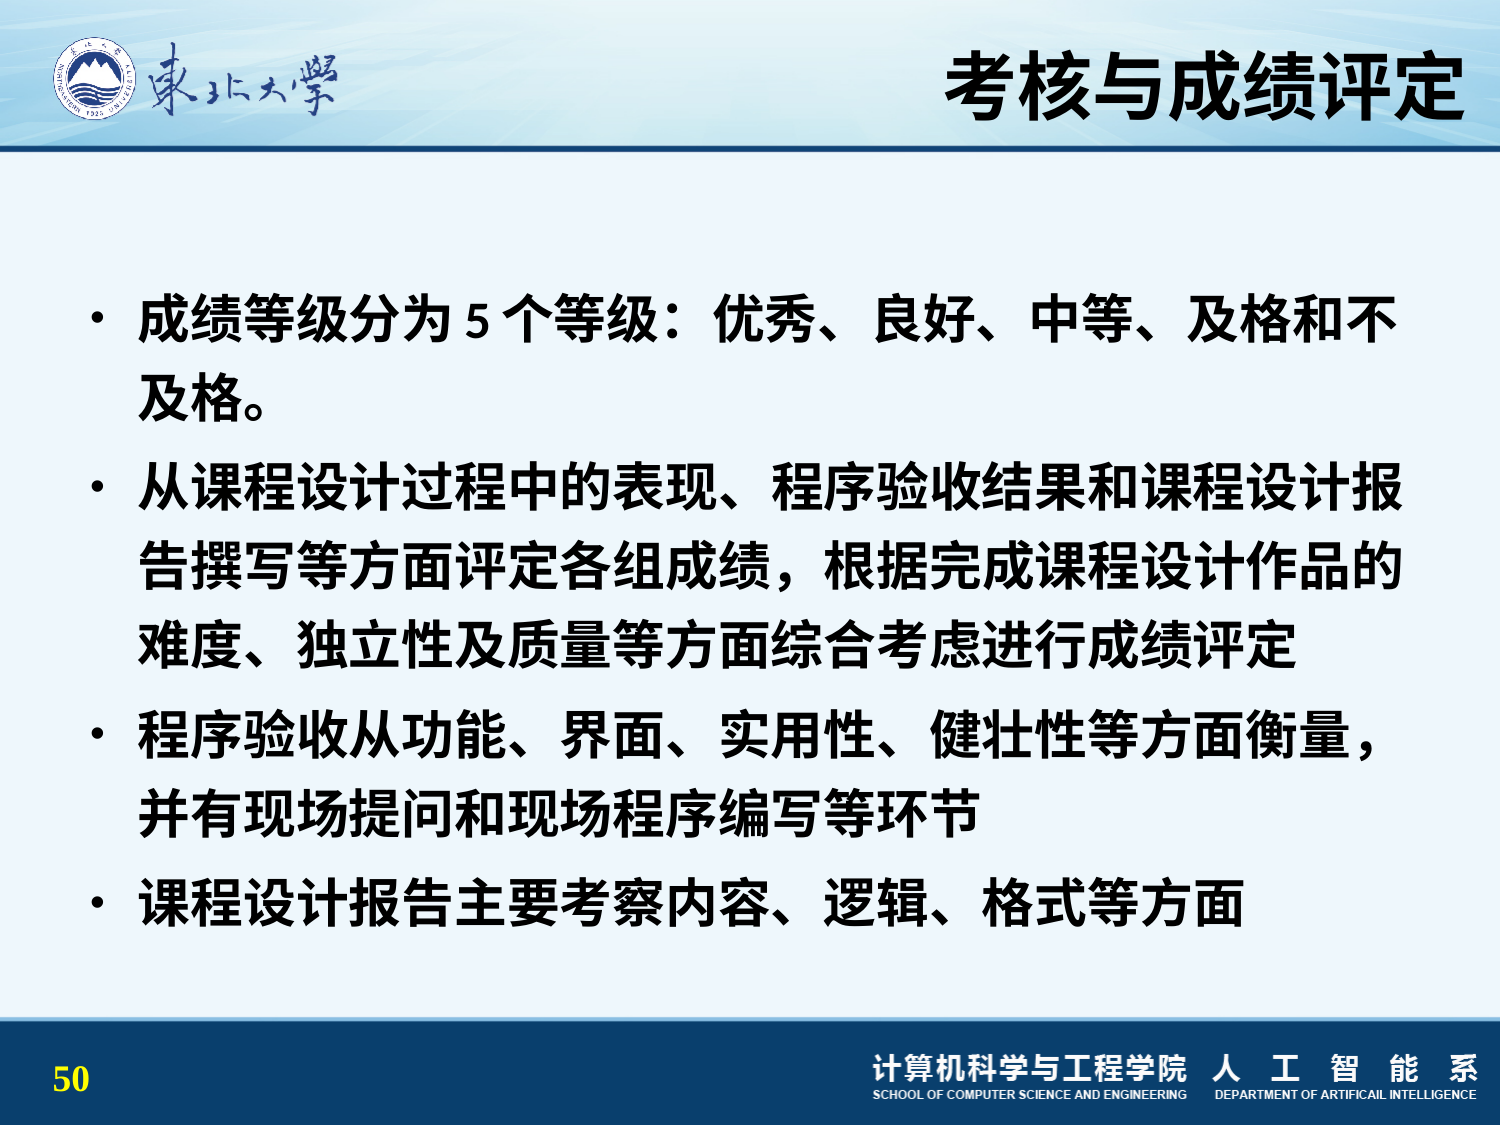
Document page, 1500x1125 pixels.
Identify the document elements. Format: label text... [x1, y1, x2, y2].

title 考核与成绩评定 [371, 19, 1483, 149]
picture [0, 0, 1500, 1125]
list 成绩等级分为5个等级：优秀、良好、中等、及格和不及格。 从课程设计过程中的表现、程序验收结果和课程设计报告撰写等方面评定各组成绩，根据完成课程设计作品的难度、独立性及质量等方面综合考虑进行成绩评定 程序验收从功能、界面、实用性、健壮性等方面衡量，并有现场提问和现场程序编写等环节 课程设计报告主要考察内容、逻辑、格式等方面 [75, 262, 1425, 1005]
